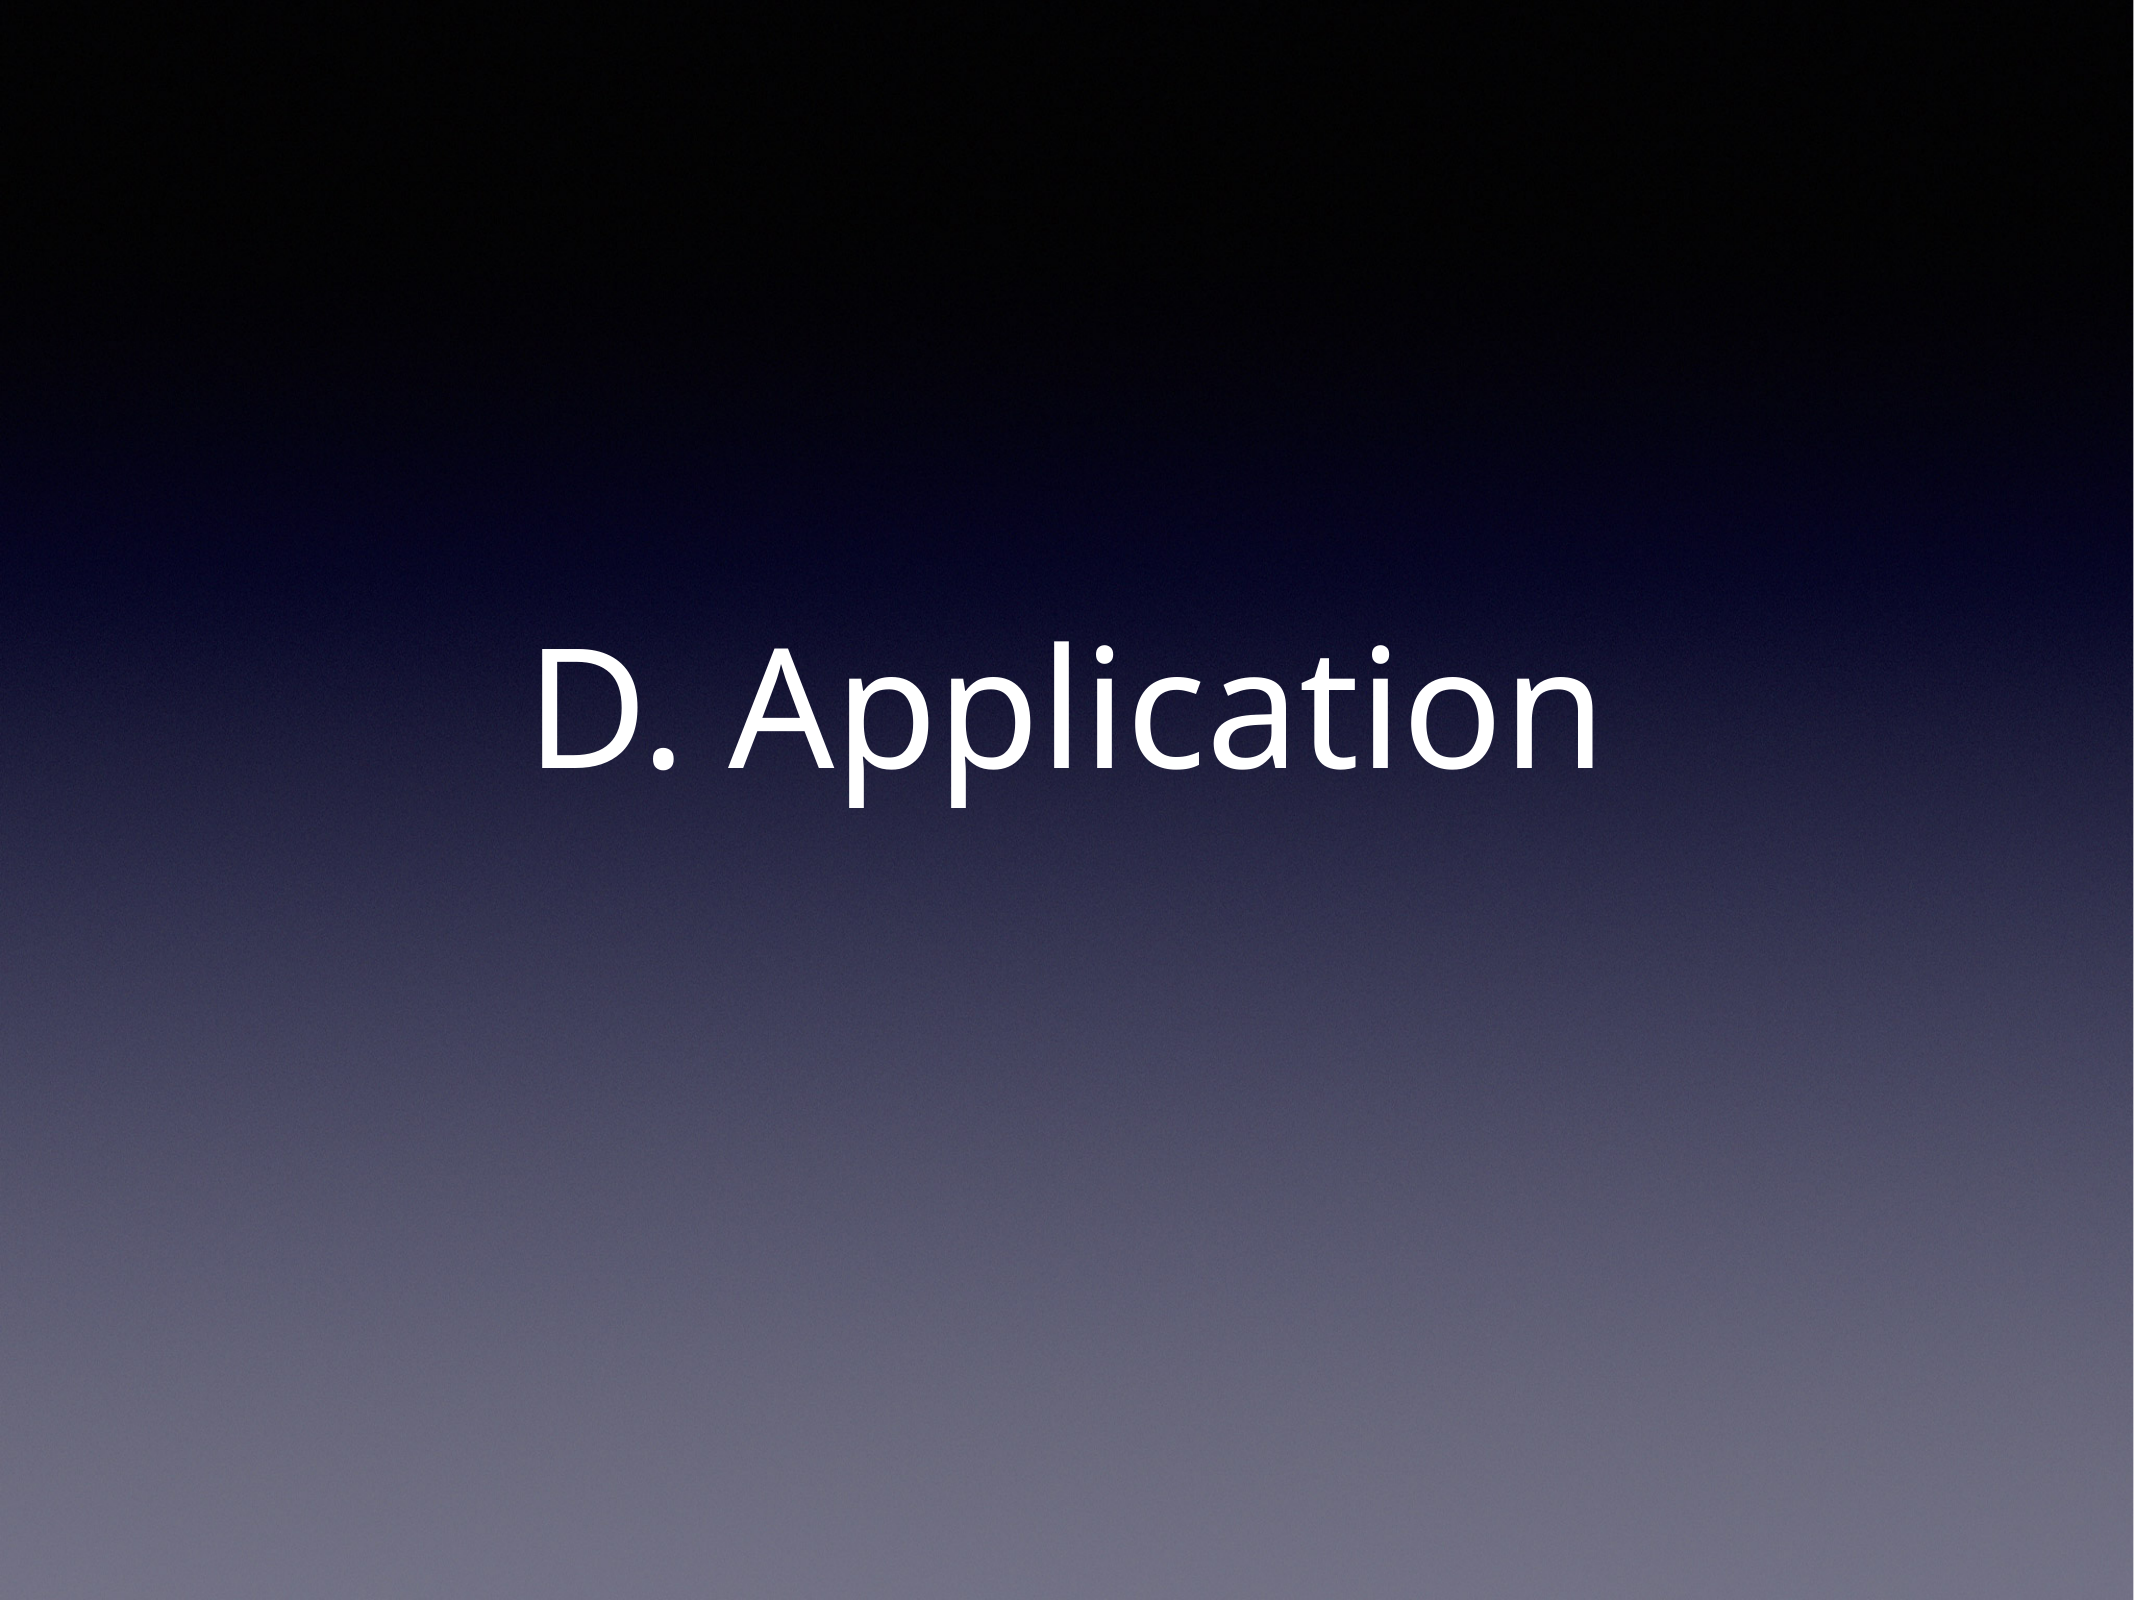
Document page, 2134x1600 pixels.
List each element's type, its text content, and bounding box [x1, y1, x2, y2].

picture [0, 0, 2134, 1600]
title D. Application [207, 268, 1926, 811]
